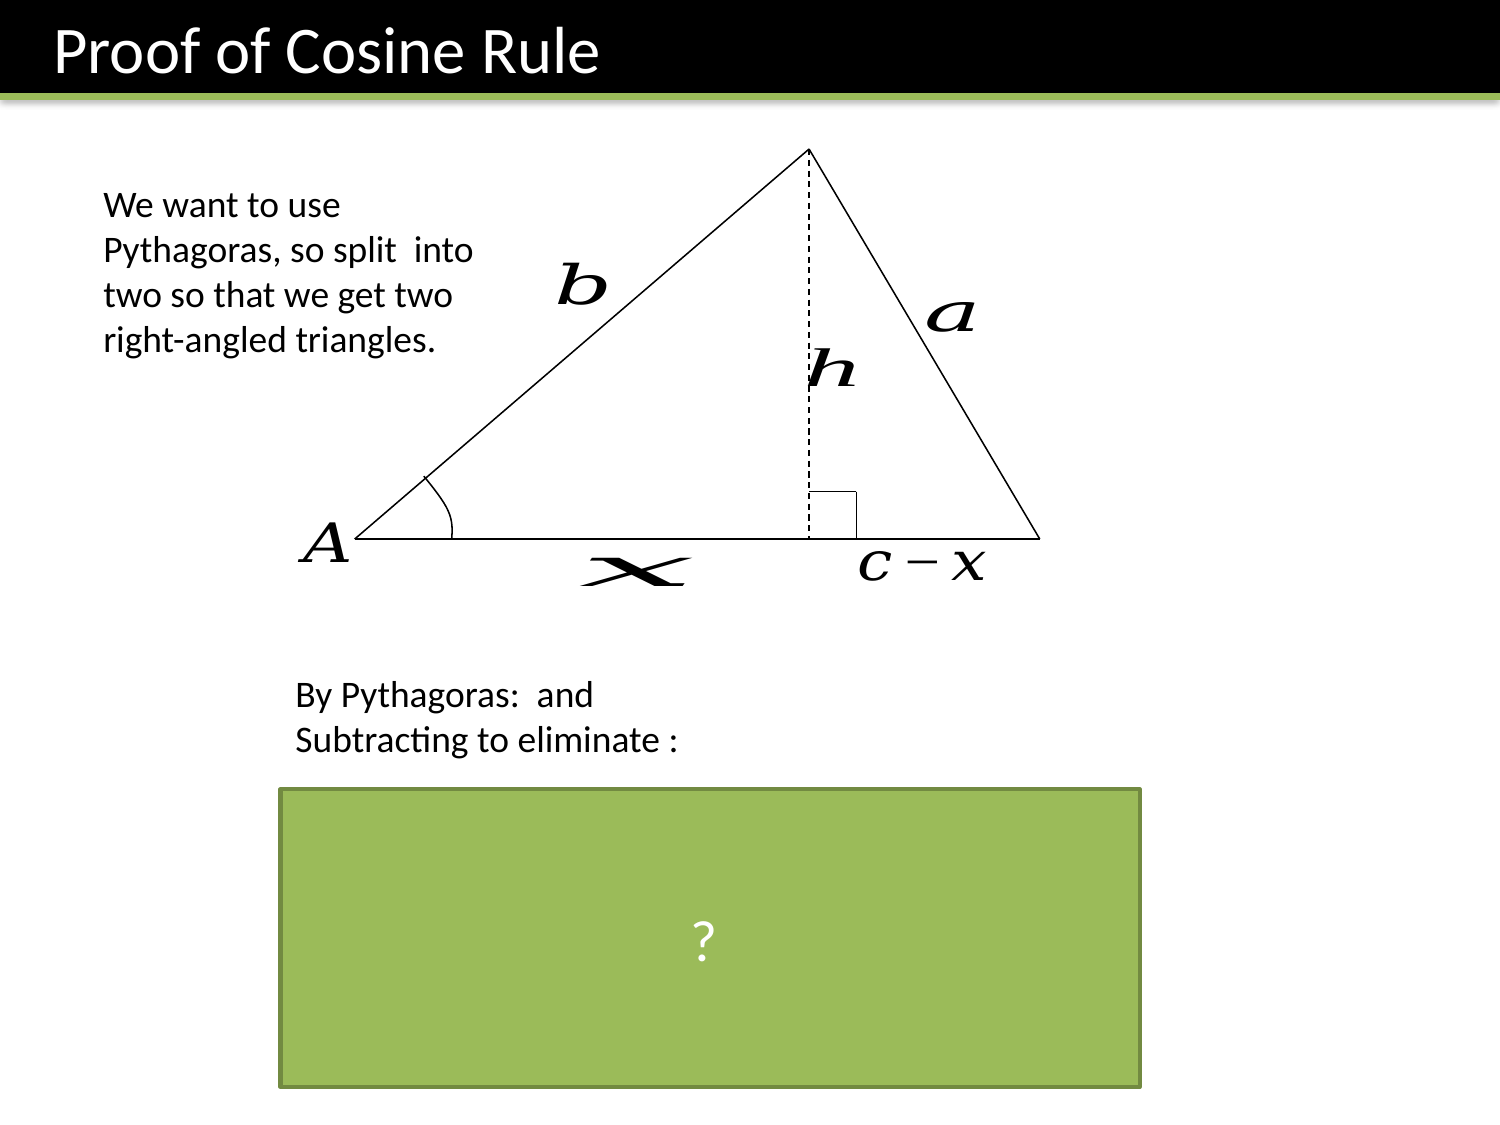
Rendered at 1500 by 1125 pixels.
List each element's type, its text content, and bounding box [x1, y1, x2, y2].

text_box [0, 0, 1500, 99]
text_box ? [278, 787, 1142, 1089]
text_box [811, 148, 1040, 540]
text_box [354, 148, 808, 540]
